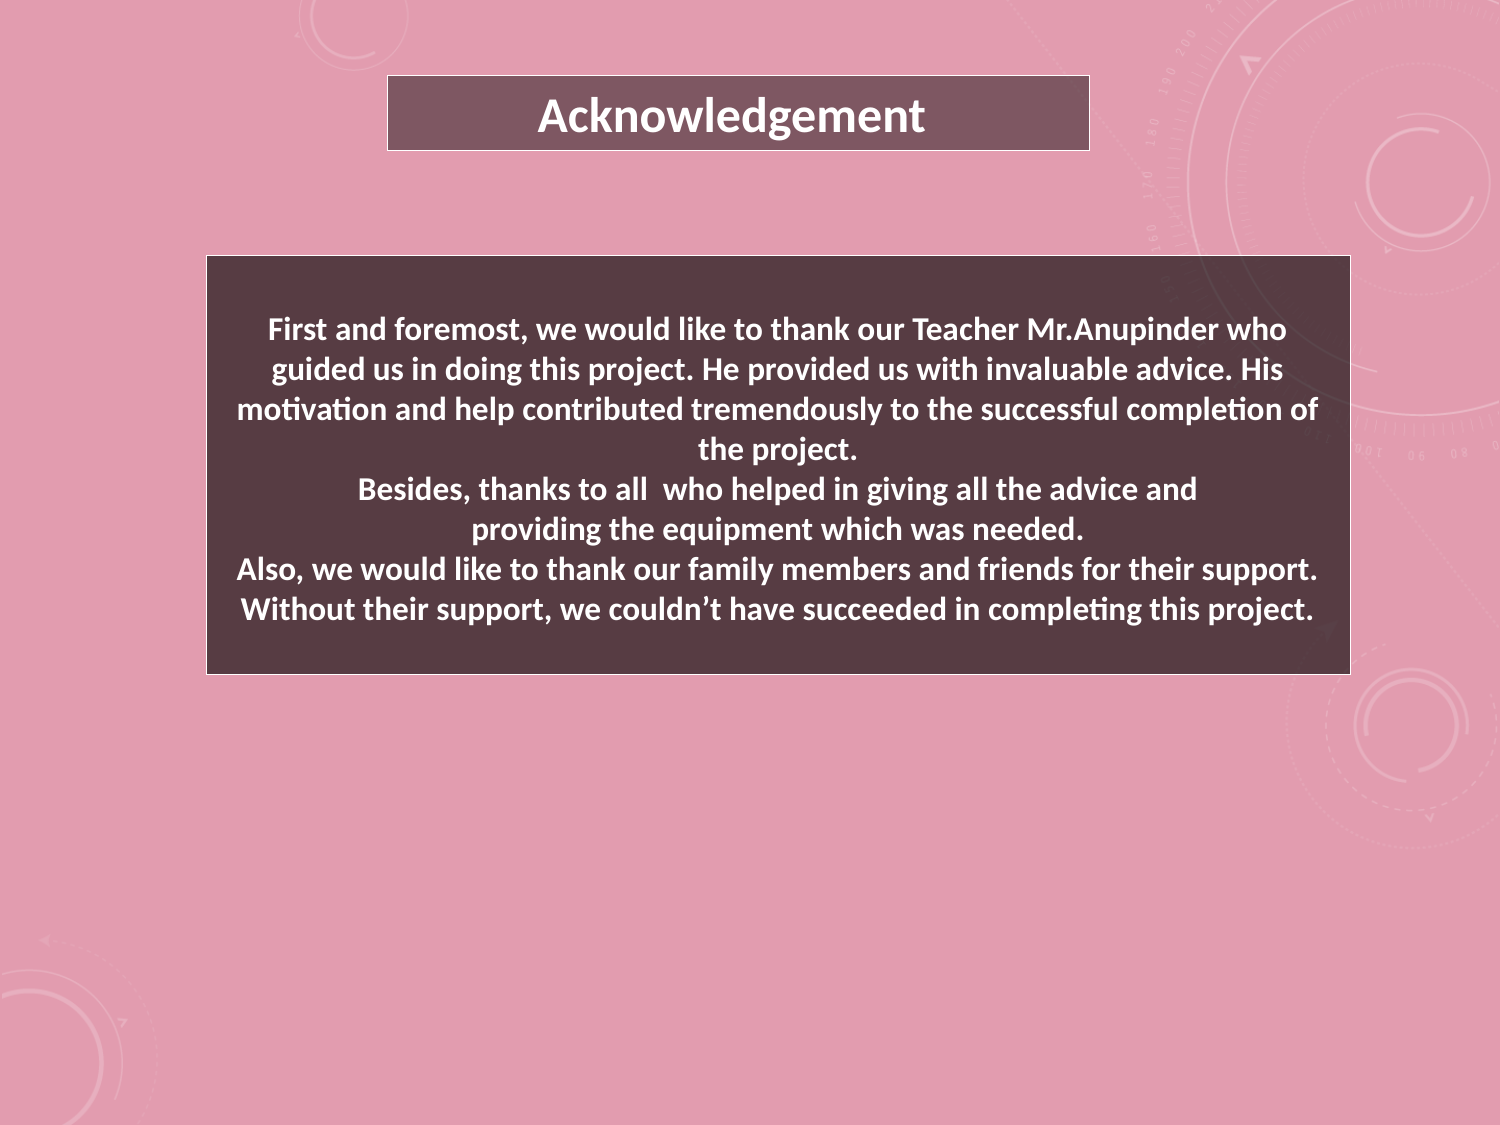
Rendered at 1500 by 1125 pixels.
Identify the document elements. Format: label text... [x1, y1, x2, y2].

text_box First and foremost, we would like to thank our Teacher Mr.Anupinder who guided us in doing this project. He provided us with invaluable advice. His motivation and help contributed tremendously to the successful completion of the project. Besides, thanks to all who helped in giving all the advice and providing the equipment which was needed. Also, we would like to thank our family members and friends for their support. Without their support, we couldn’t have succeeded in completing this project. [206, 255, 1351, 675]
picture [2, 0, 1499, 1125]
text_box Acknowledgement [387, 75, 1090, 151]
